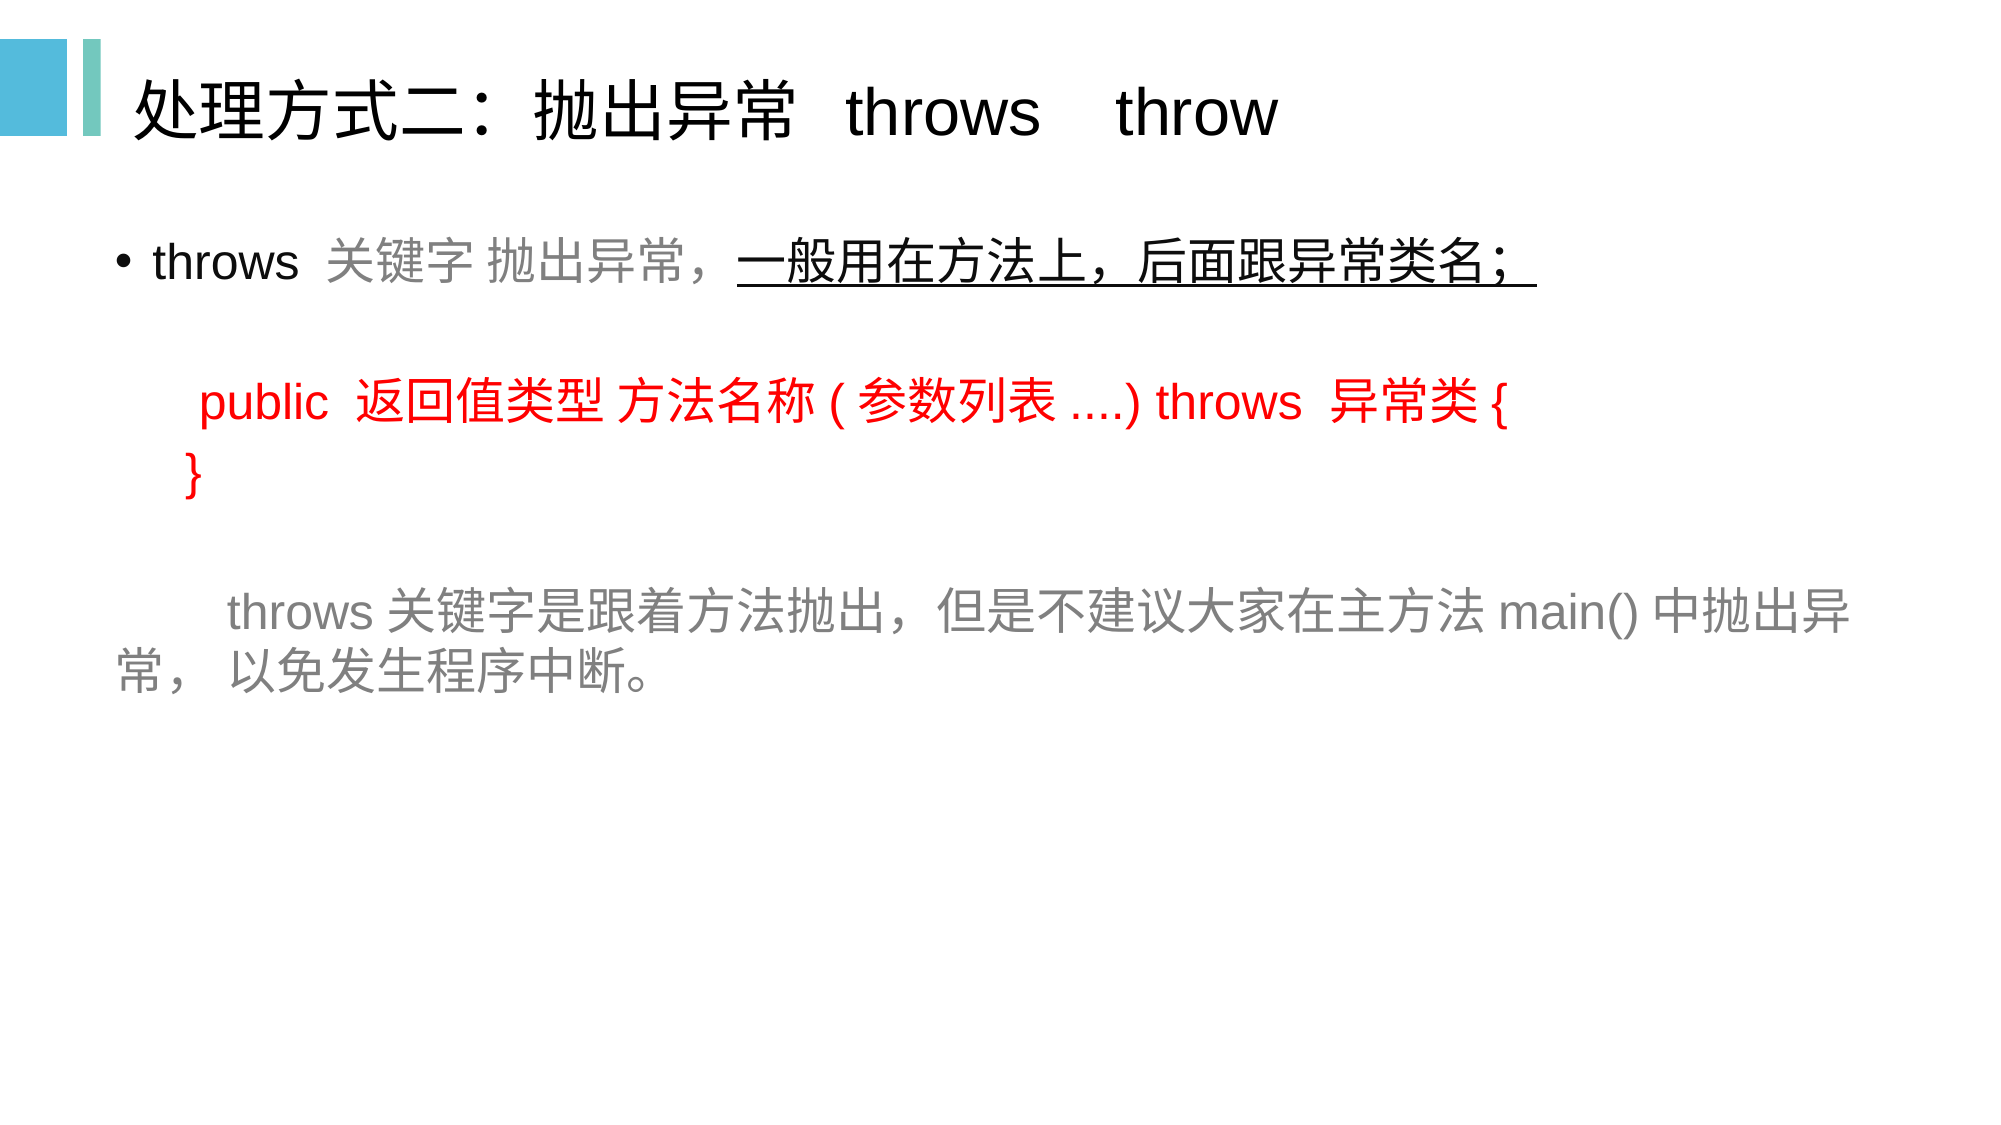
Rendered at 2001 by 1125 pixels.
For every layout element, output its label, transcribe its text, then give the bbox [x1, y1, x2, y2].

text_box throws 关键字 抛出异常，一般用在方法上，后面跟异常类名； public 返回值类型 方法名称(参数列表....) throws 异常类{ } throws关键字是跟着方法抛出，但是不建议大家在主方法main()中抛出异常， 以免发生程序中断。 [99, 222, 1900, 1005]
text_box 处理方式二：抛出异常 throws throw [117, 39, 1900, 178]
